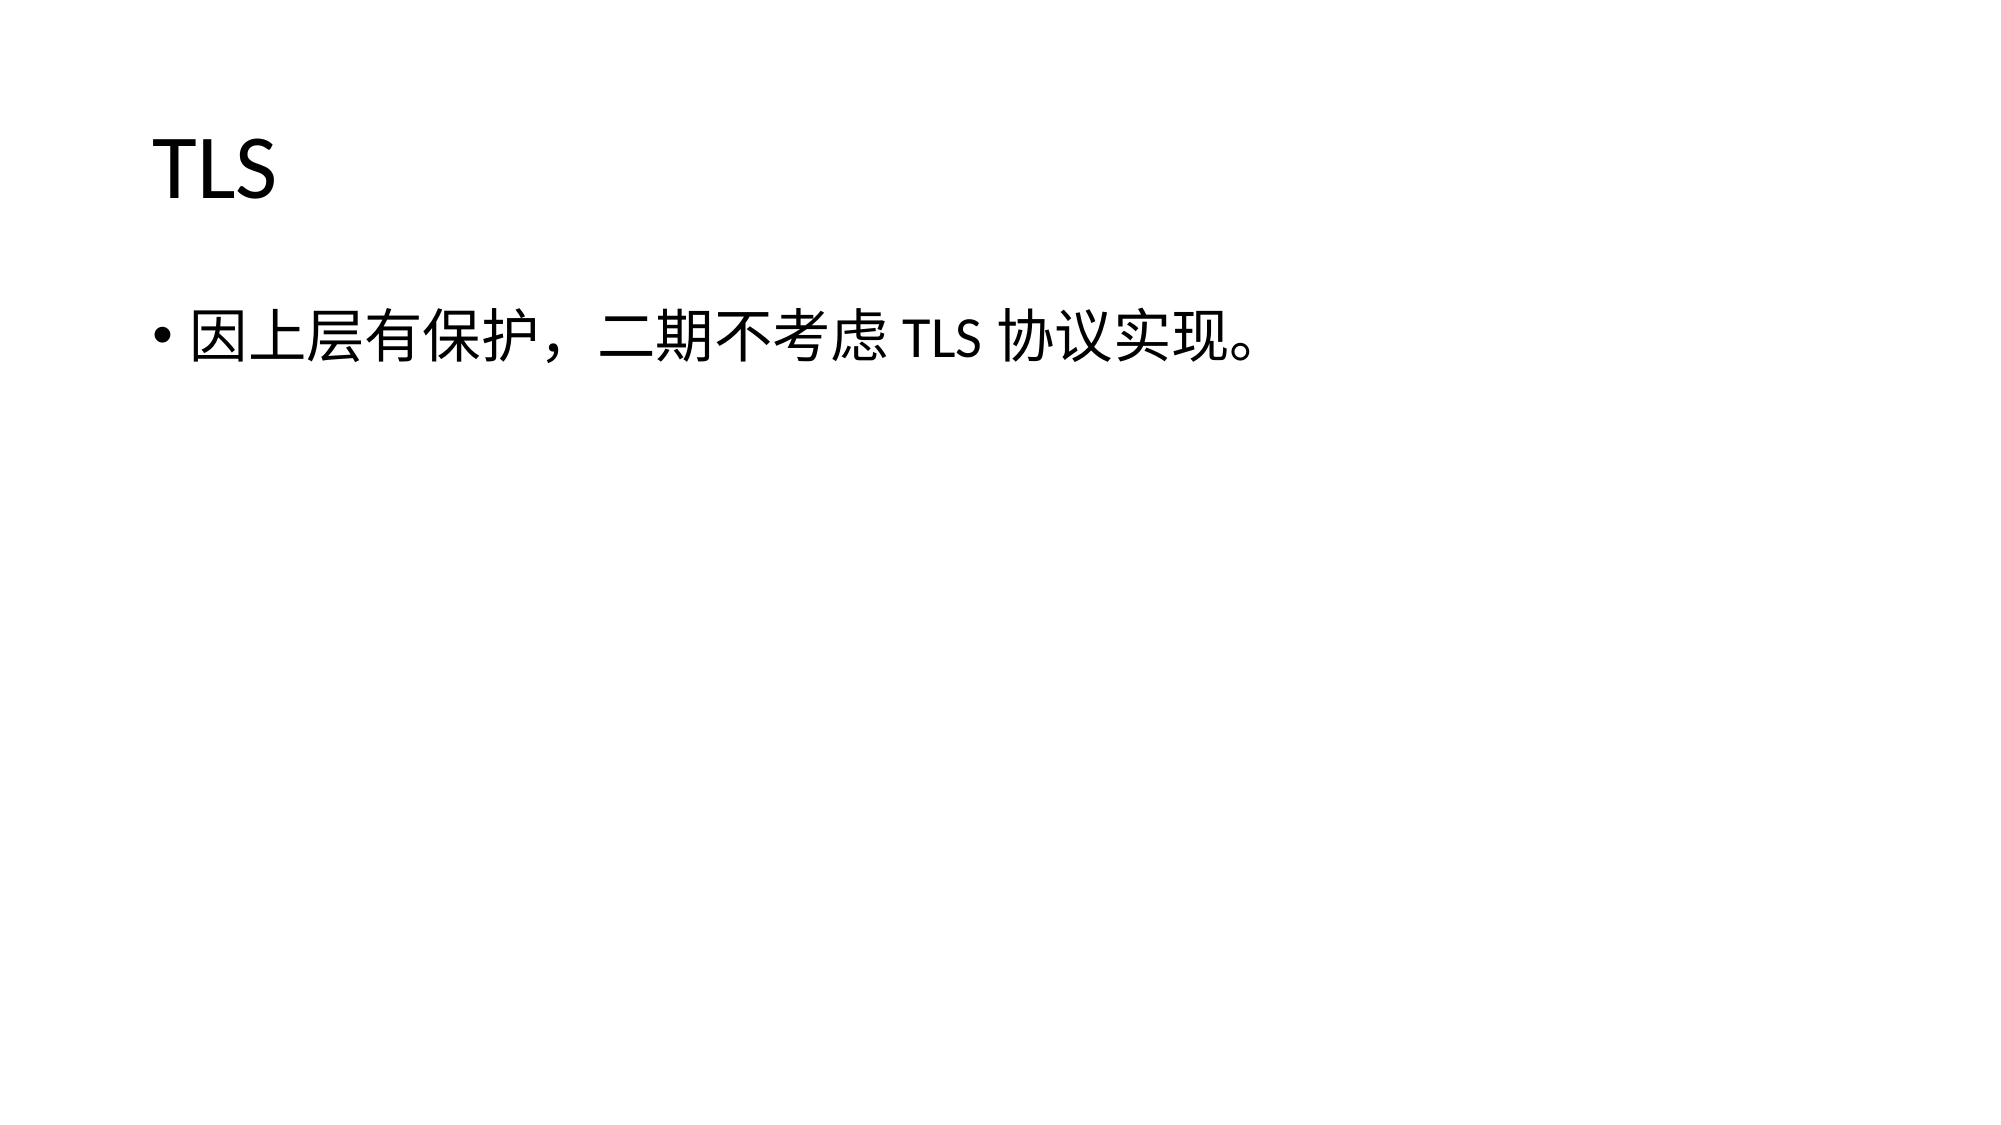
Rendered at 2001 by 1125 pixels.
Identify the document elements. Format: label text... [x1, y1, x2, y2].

title TLS [137, 59, 1863, 278]
list 因上层有保护，二期不考虑TLS协议实现。 [137, 299, 1863, 1014]
